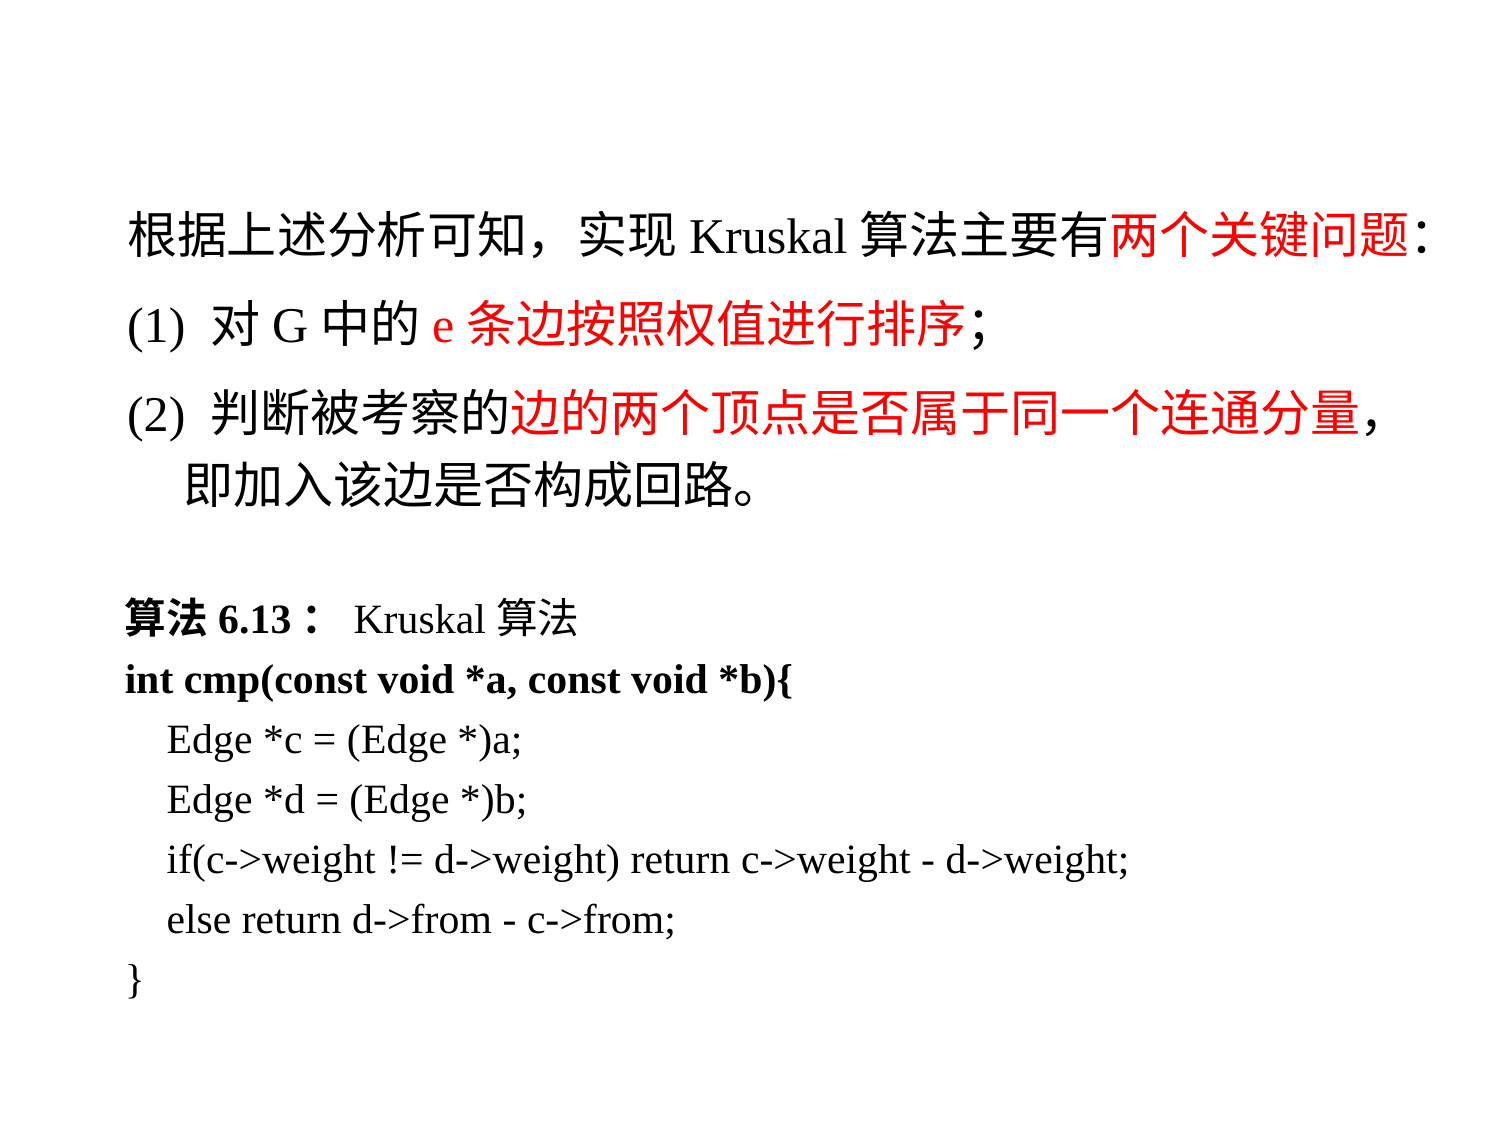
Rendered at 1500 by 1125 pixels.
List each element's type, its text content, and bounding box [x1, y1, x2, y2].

list 根据上述分析可知，实现Kruskal算法主要有两个关键问题： (1) 对G中的e条边按照权值进行排序； (2) 判断被考察的边的两个顶点是否属于同一个连通分量，即加入该边是否构成回路。 [112, 184, 1436, 772]
text_box 算法6.13：Kruskal算法 int cmp(const void *a, const void *b){ Edge *c = (Edge *)a; Edge *d = (Edge *)b; if(c->weight != d->weight) return c->weight - d->weight; else return d->from - c->from; } [109, 574, 1185, 1009]
